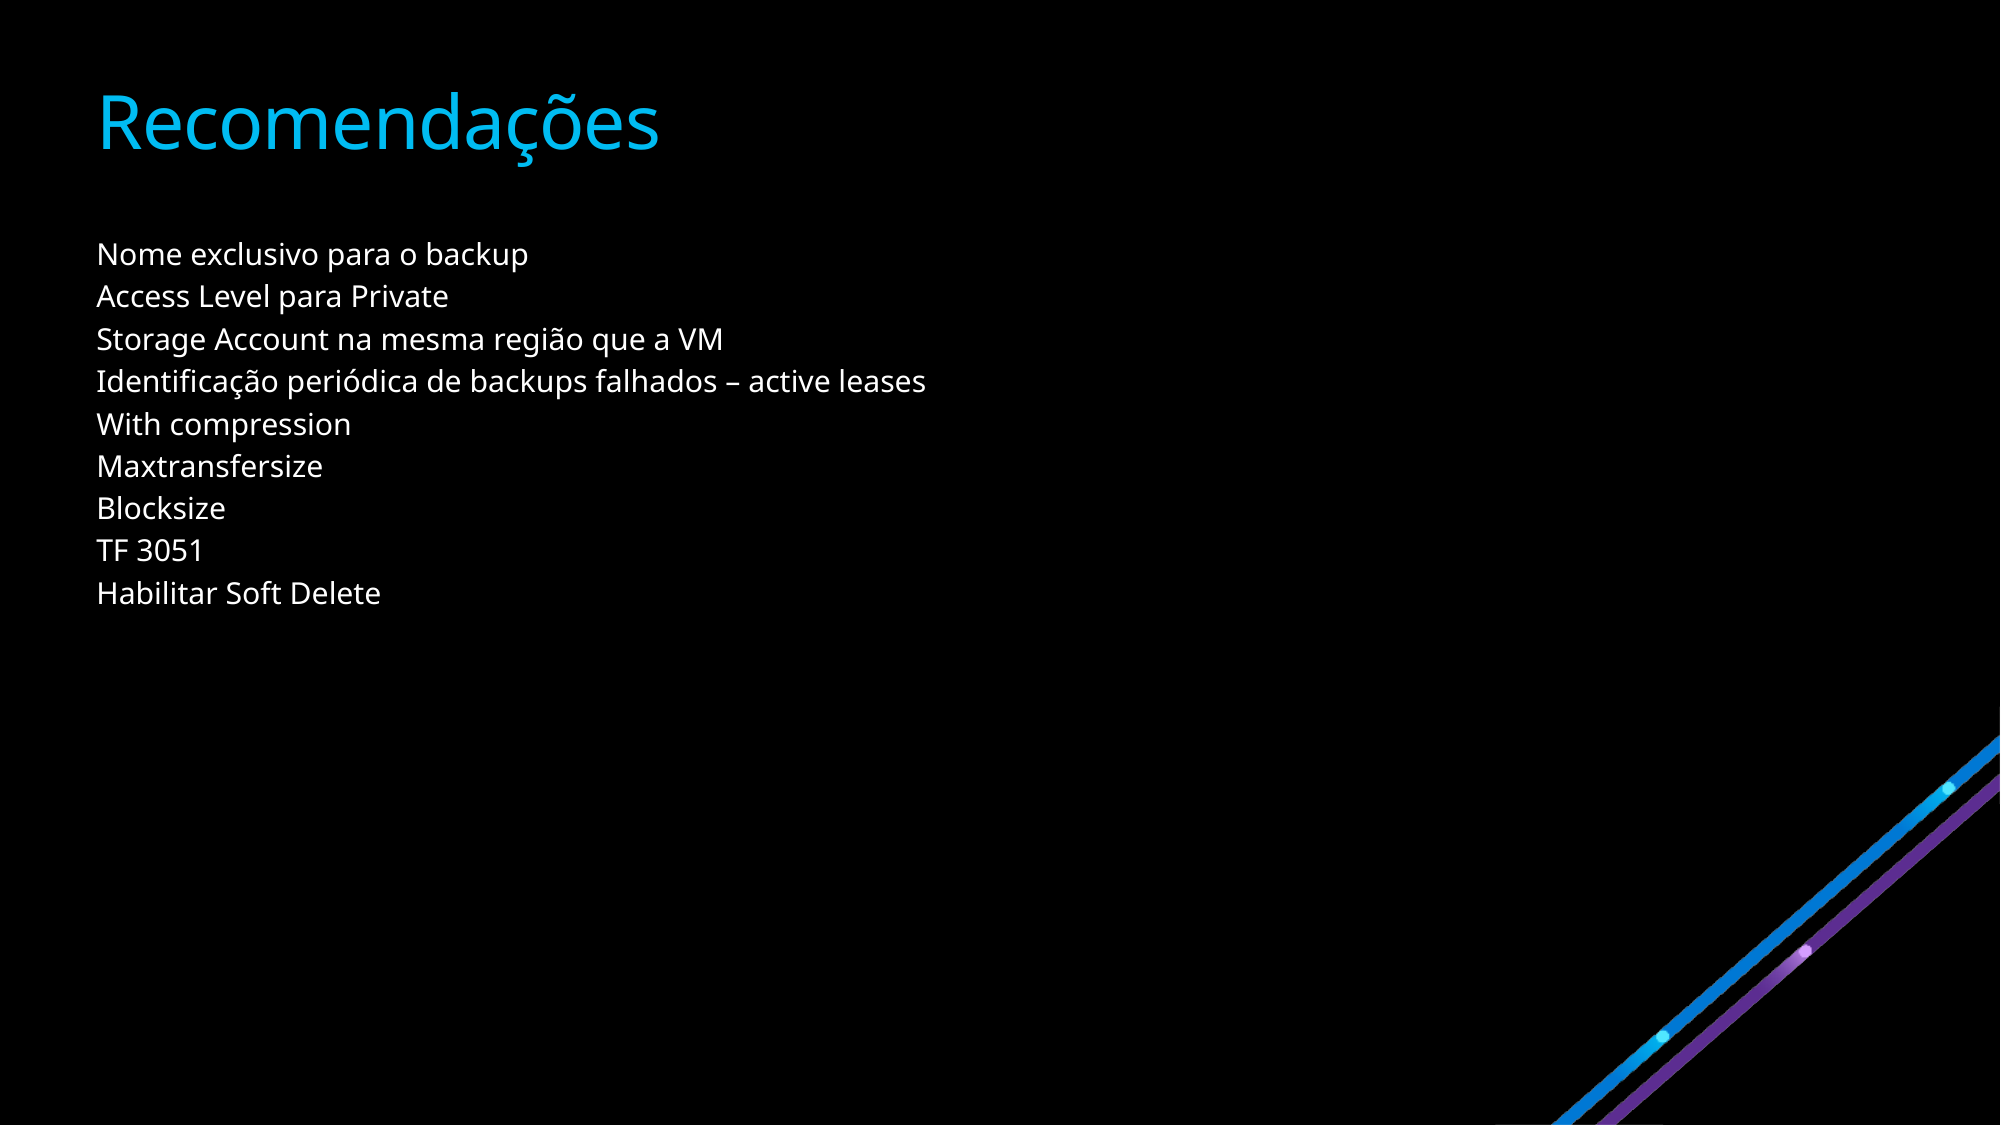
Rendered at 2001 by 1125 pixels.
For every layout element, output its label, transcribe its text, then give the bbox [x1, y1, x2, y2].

picture [1554, 738, 1999, 1124]
title Recomendações [96, 75, 1904, 166]
list Nome exclusivo para o backup Access Level para Private Storage Account na mesma região que a VM Identificação periódica de backups falhados – active leases With compression Maxtransfersize Blocksize TF 3051 Habilitar Soft Delete [96, 235, 1904, 614]
